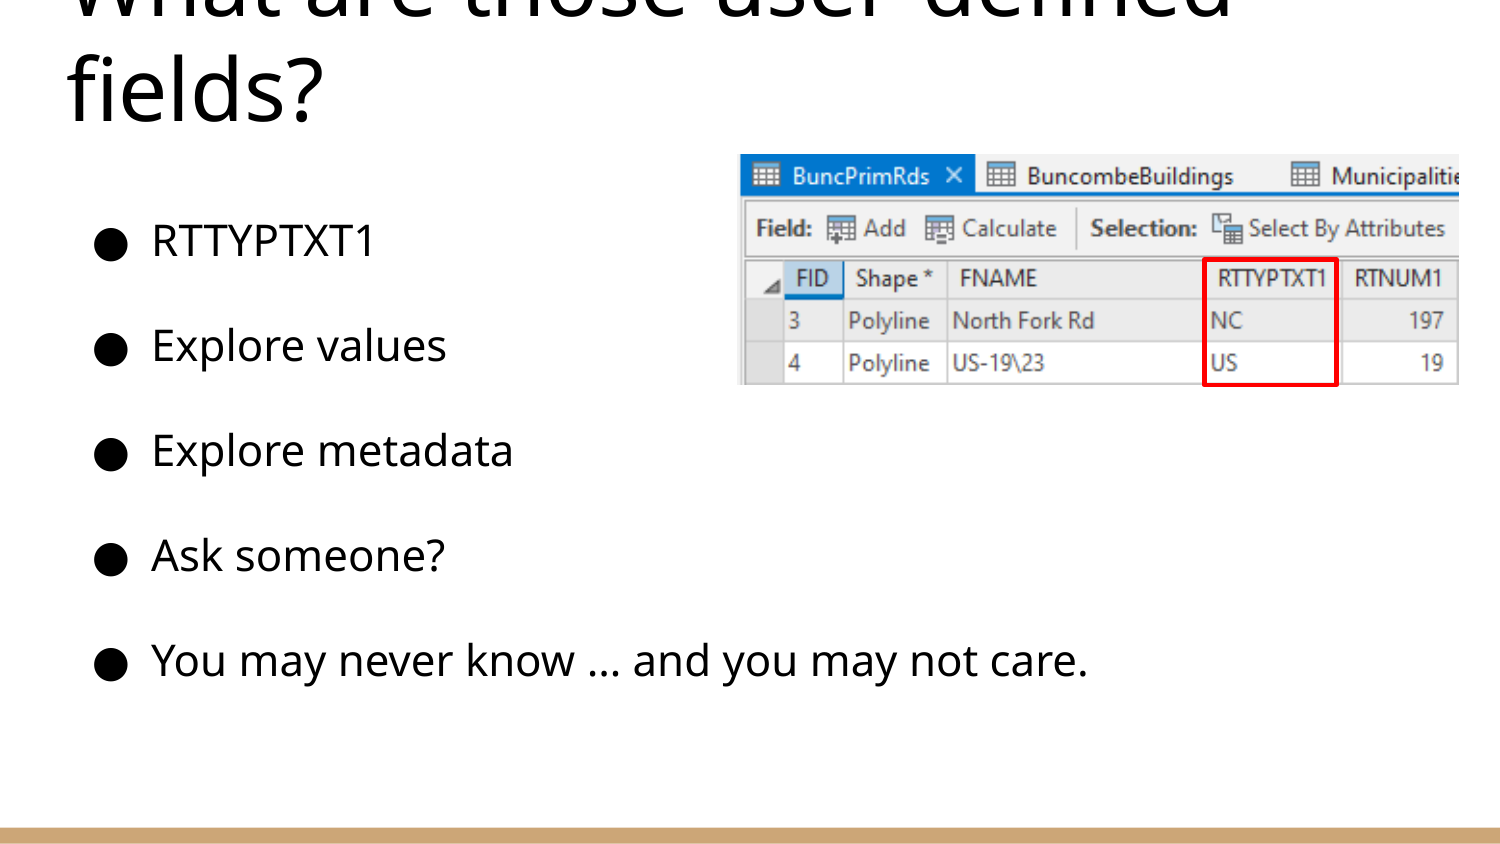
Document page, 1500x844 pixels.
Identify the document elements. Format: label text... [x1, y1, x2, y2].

list RTTYPTXT1 Explore values Explore metadata Ask someone? You may never know … and you may not care. [61, 145, 1459, 787]
title What are those user-defined fields? [51, 17, 1469, 155]
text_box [737, 153, 1460, 386]
